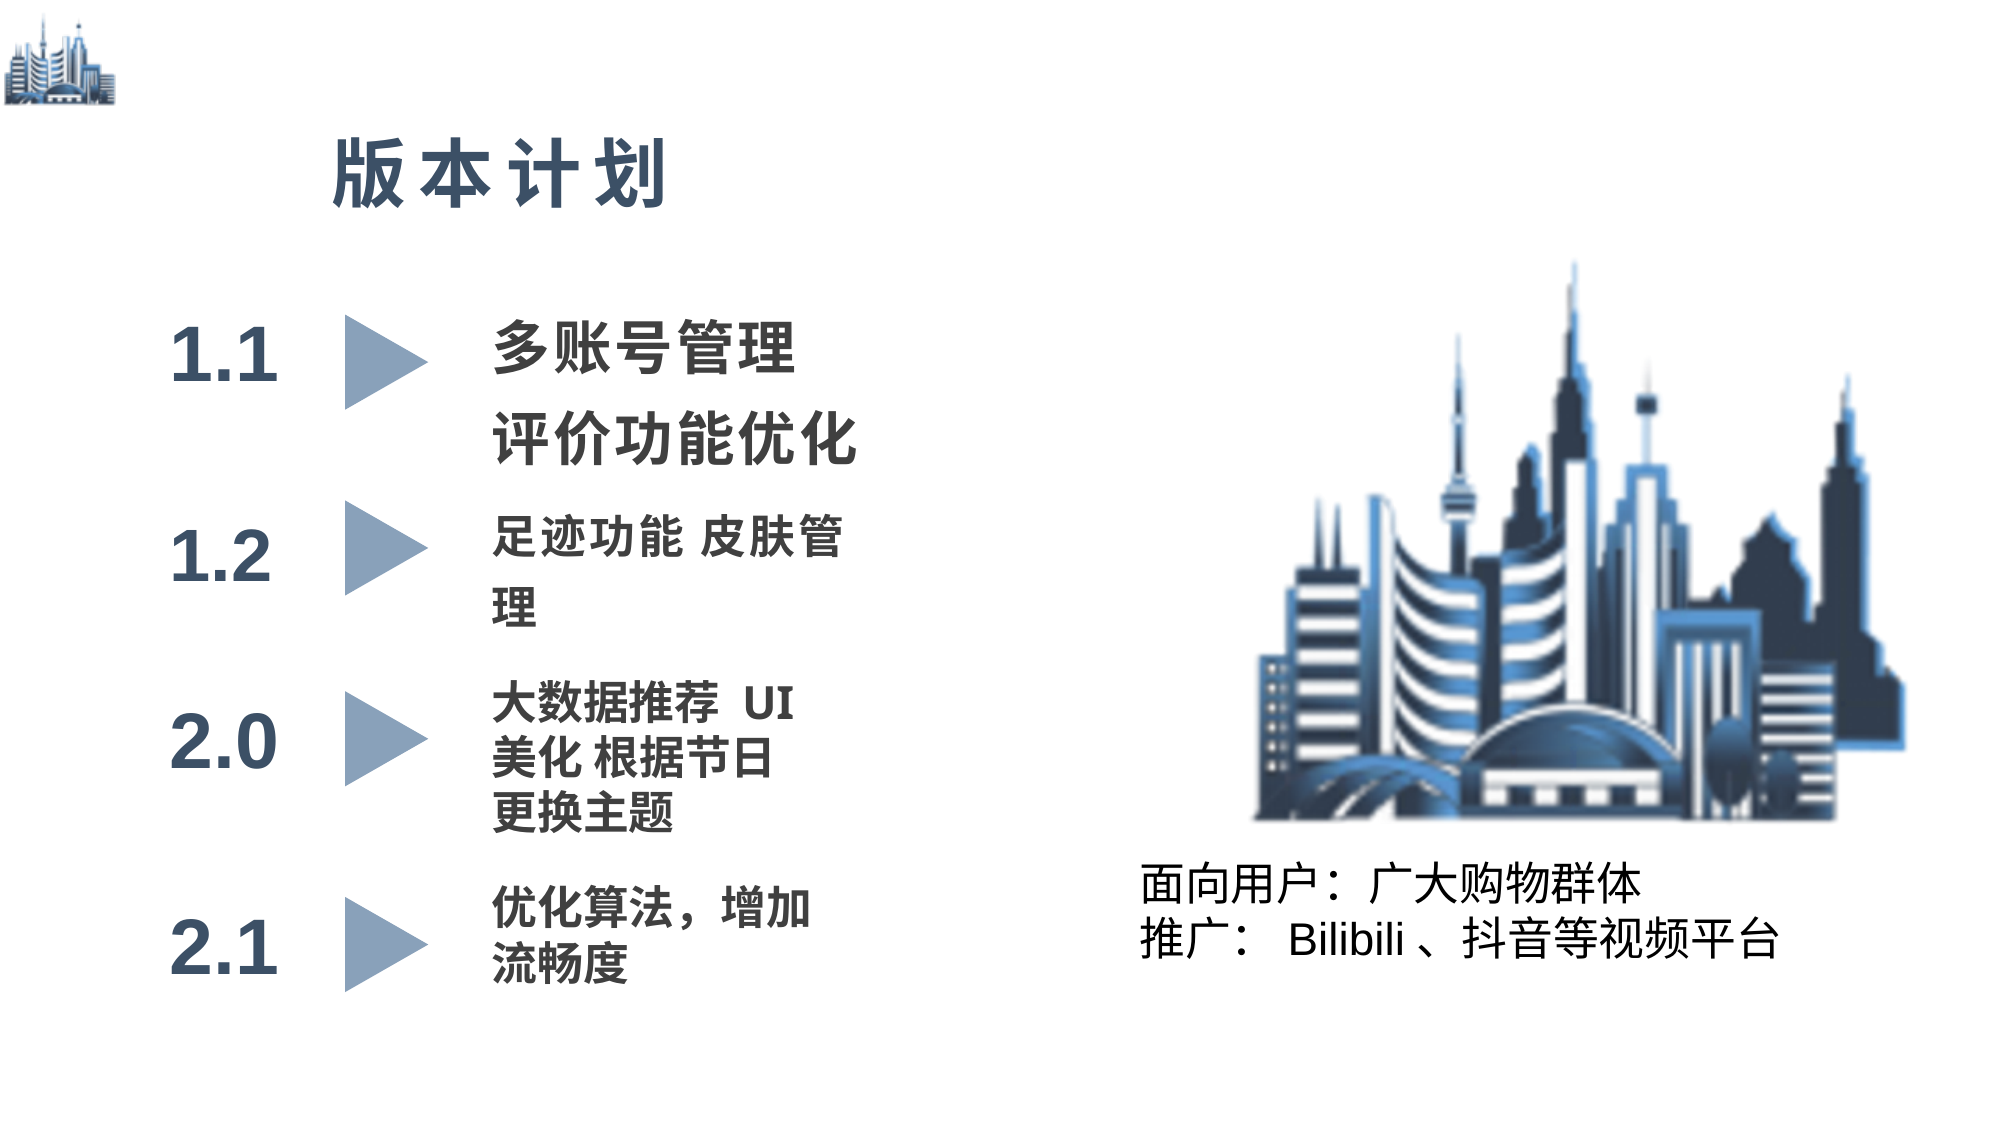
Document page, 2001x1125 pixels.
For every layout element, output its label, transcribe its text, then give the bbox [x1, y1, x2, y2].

text_box [344, 895, 431, 994]
text_box 足迹功能 皮肤管理 [477, 483, 886, 743]
text_box 大数据推荐 UI美化 根据节日更换主题 [477, 666, 830, 846]
picture [0, 0, 119, 118]
text_box [344, 689, 431, 789]
text_box 面向用户：广大购物群体 推广：Bilibili、抖音等视频平台 [1124, 847, 1831, 973]
text_box 2.0 [154, 682, 297, 817]
text_box 多账号管理 评价功能优化 [477, 282, 886, 483]
picture [1230, 234, 1950, 891]
text_box 版本计划 [83, 97, 917, 228]
text_box [344, 498, 431, 598]
text_box [344, 312, 431, 412]
text_box 1.2 [154, 500, 297, 625]
text_box 优化算法，增加流畅度 [477, 871, 830, 997]
text_box 2.1 [154, 887, 297, 1023]
text_box 1.1 [154, 294, 297, 430]
